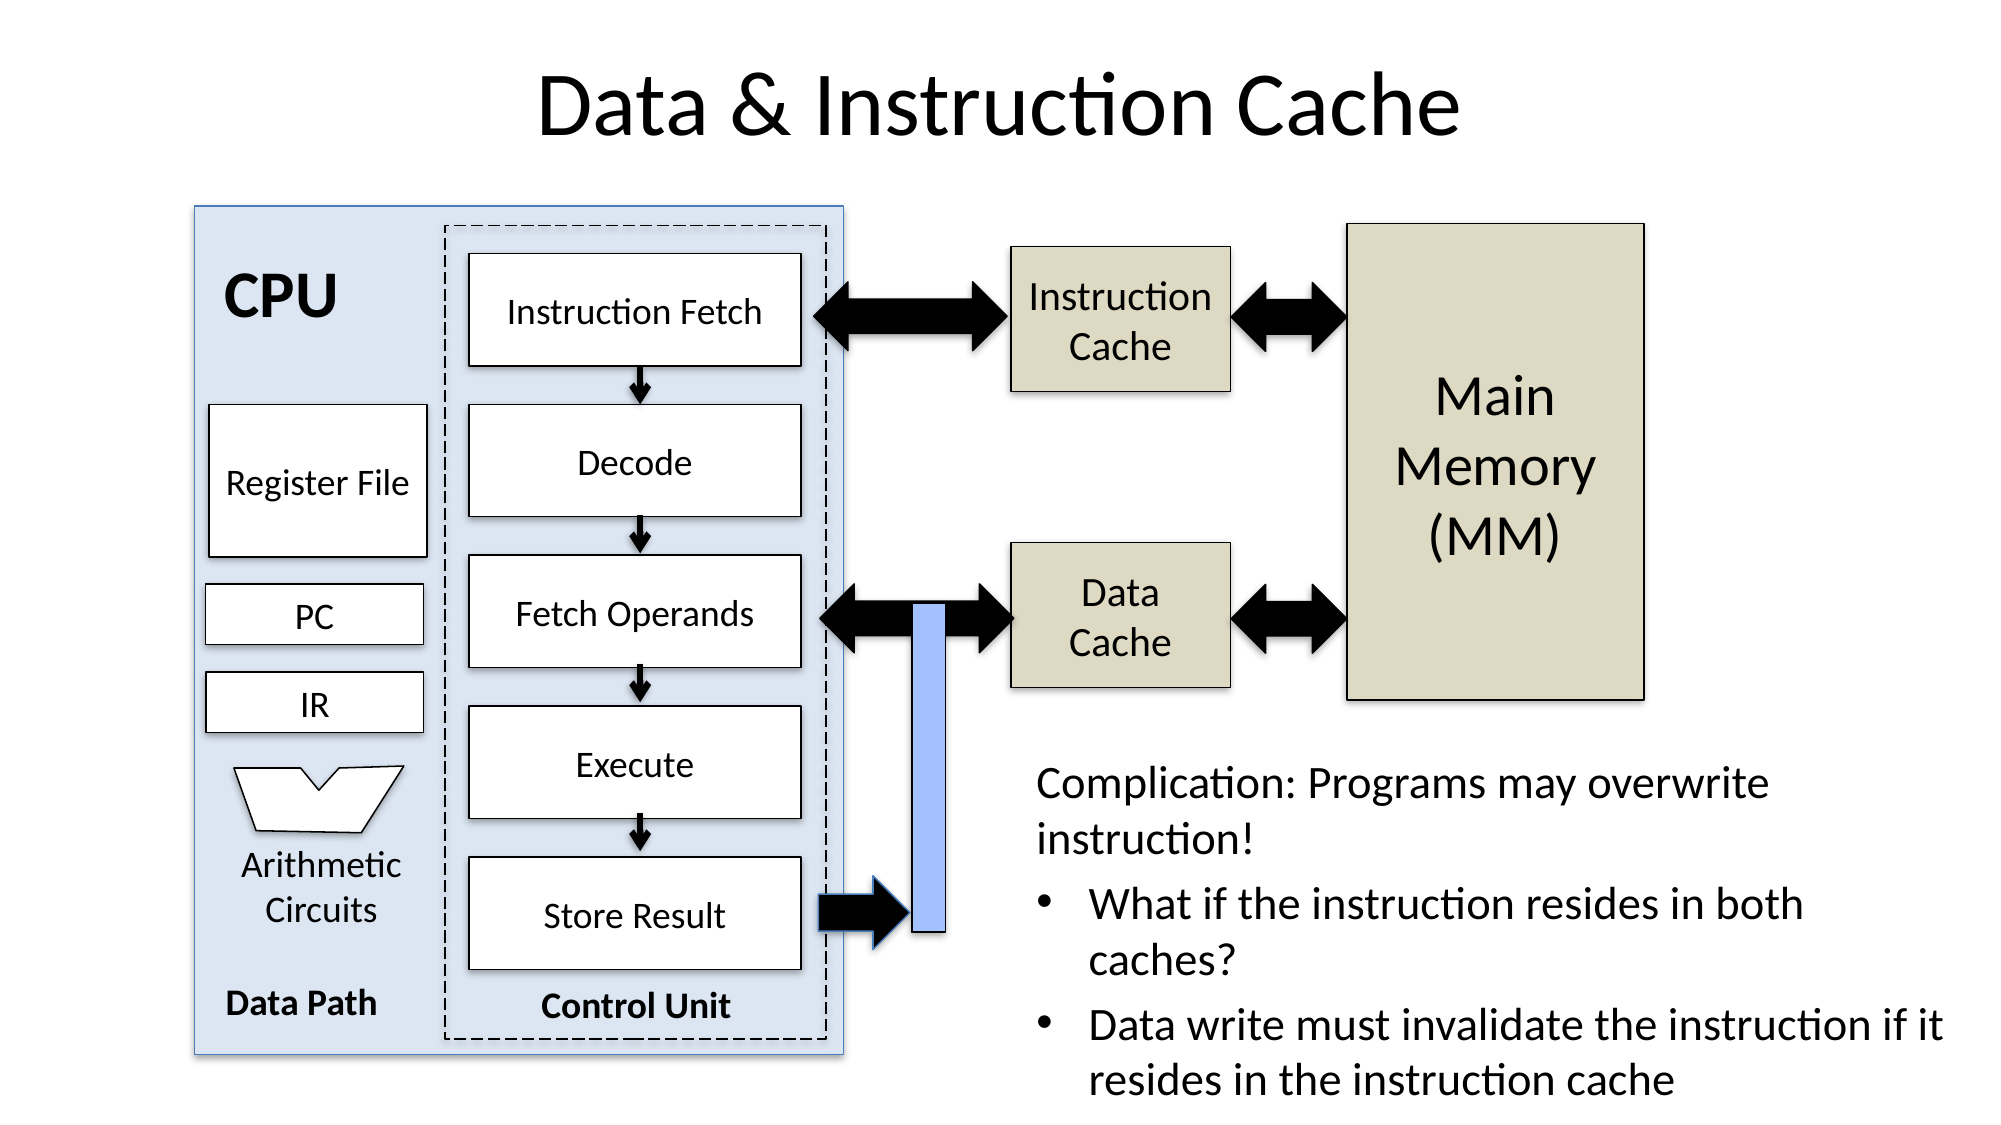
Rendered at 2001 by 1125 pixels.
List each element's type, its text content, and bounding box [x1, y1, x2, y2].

text_box Main Memory (MM) [1346, 223, 1645, 701]
text_box PC [205, 583, 424, 645]
text_box [813, 281, 1008, 352]
text_box [819, 583, 1015, 654]
text_box Instruction Cache [1010, 246, 1231, 392]
text_box CPU [209, 243, 354, 338]
text_box [194, 205, 844, 1055]
text_box IR [205, 671, 424, 733]
text_box [911, 602, 946, 933]
list Complication: Programs may overwrite instruction! What if the instruction resides in both caches? Data write must invalidate the instruction if it resides in the instruction cache [1021, 744, 1973, 1114]
text_box [1230, 583, 1348, 654]
text_box Arithmetic Circuits [226, 832, 417, 938]
text_box [444, 225, 827, 1040]
text_box Data Path [210, 970, 393, 1031]
text_box [817, 875, 911, 951]
text_box Register File [208, 404, 428, 558]
text_box Data Cache [1010, 542, 1231, 688]
text_box [1230, 281, 1348, 353]
title Data & Instruction Cache [324, 5, 1675, 193]
text_box [233, 765, 405, 832]
